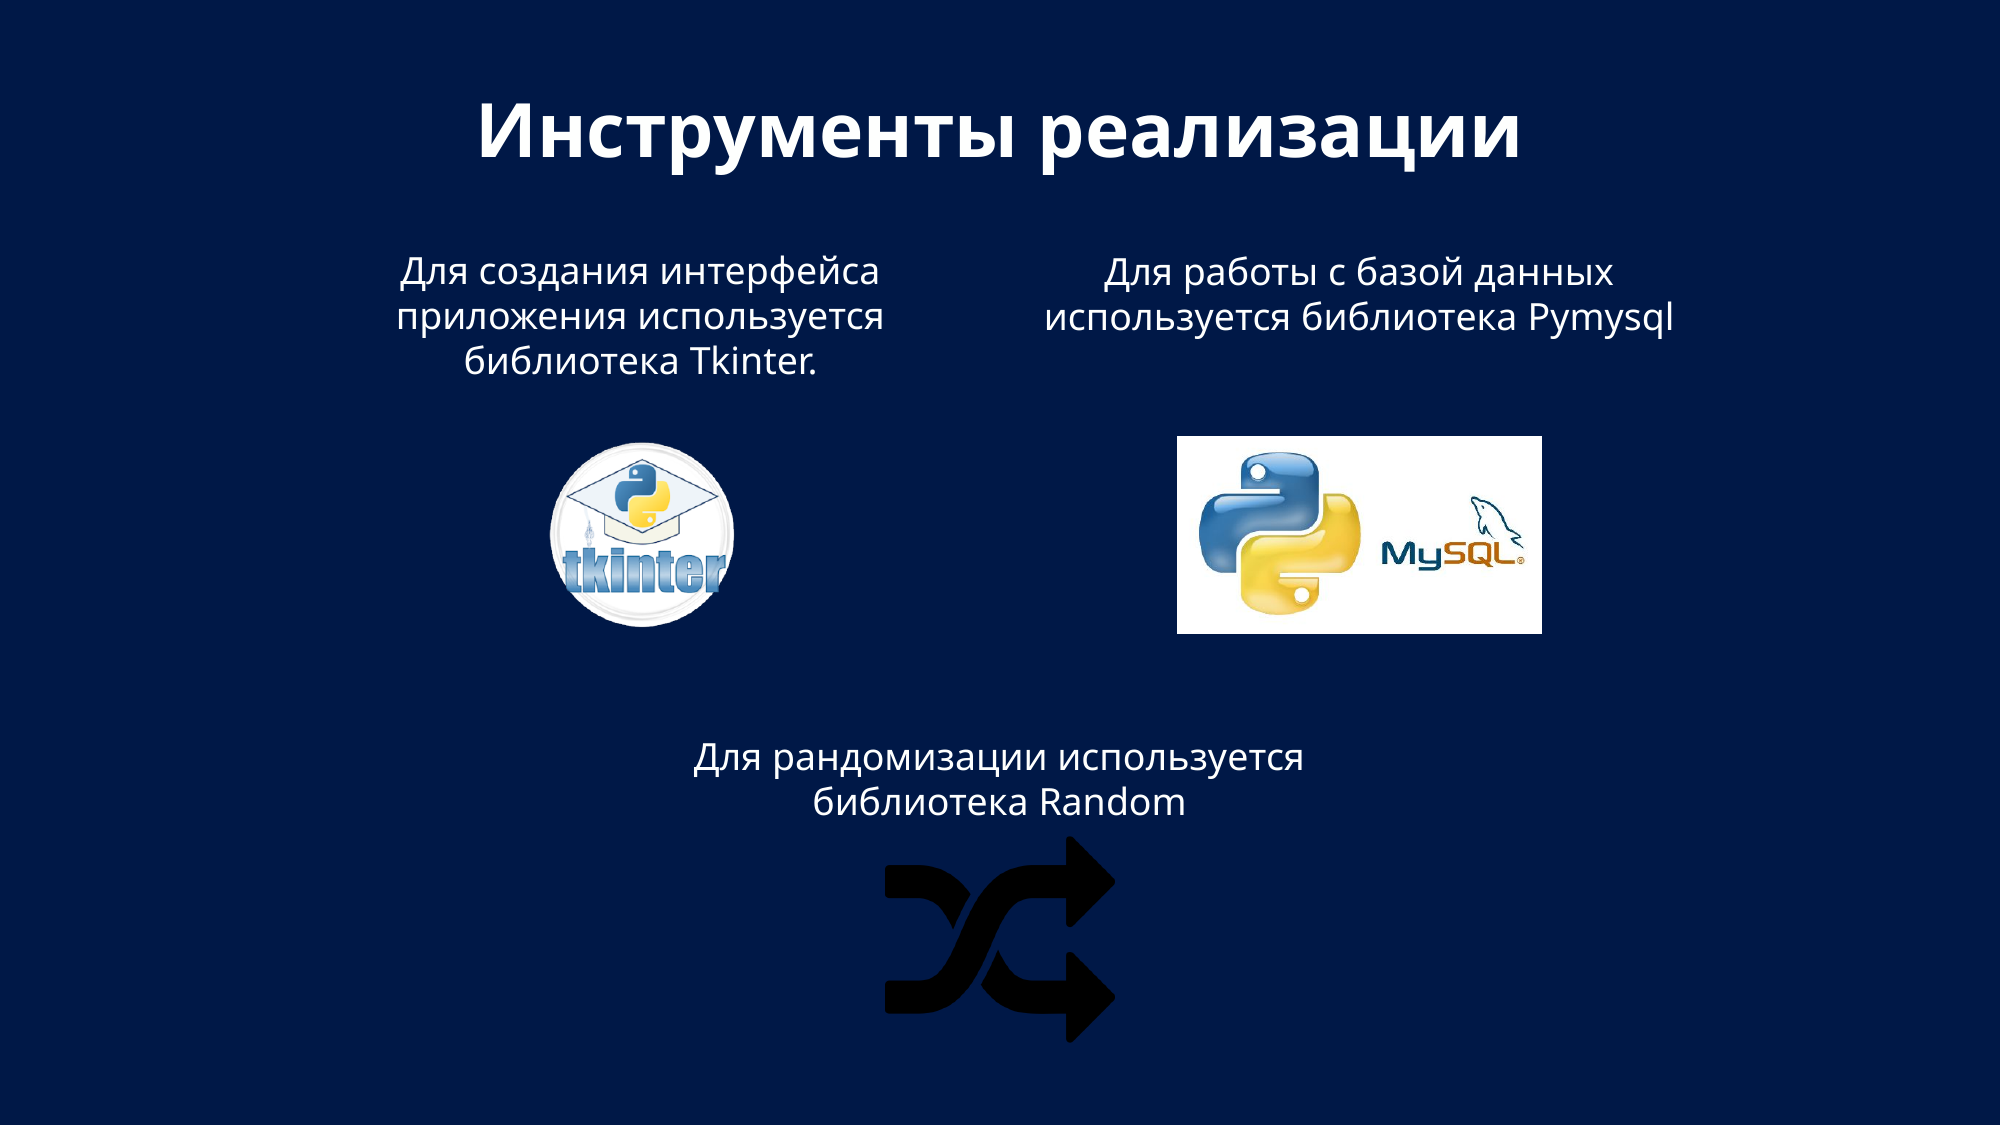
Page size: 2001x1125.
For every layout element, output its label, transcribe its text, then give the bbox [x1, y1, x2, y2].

picture [885, 832, 1115, 1063]
picture [542, 436, 740, 634]
text_box Для рандомизации используется библиотека Random [639, 725, 1360, 830]
text_box Для работы с базой данных используется библиотека Pymysql [999, 240, 1719, 346]
text_box Инструменты реализации [460, 74, 1540, 180]
picture [1176, 436, 1542, 634]
text_box Для создания интерфейса приложения используется библиотека Tkinter. [281, 239, 1000, 435]
